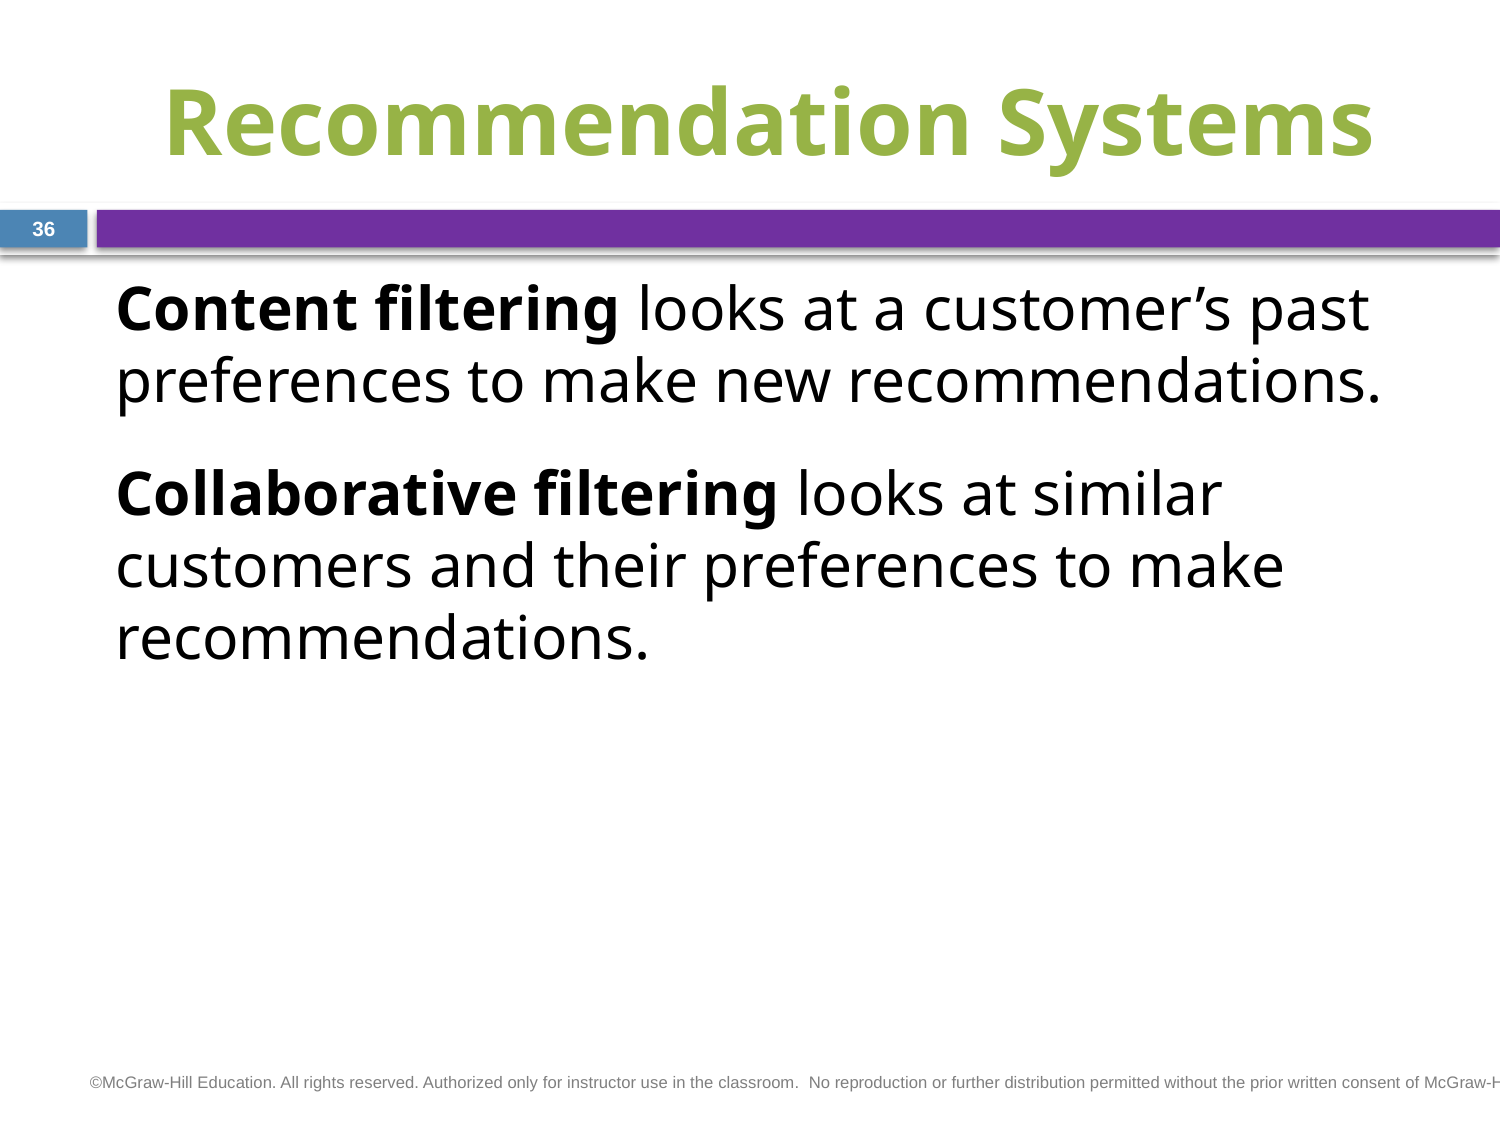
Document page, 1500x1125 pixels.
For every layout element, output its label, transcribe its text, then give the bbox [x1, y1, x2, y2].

list Content filtering looks at a customer’s past preferences to make new recommendations. Collaborative filtering looks at similar customers and their preferences to make recommendations. [100, 262, 1439, 1001]
slide_number 36 [0, 208, 88, 249]
footer ©McGraw-Hill Education. All rights reserved. Authorized only for instructor use in the classroom. No reproduction or further distribution permitted without the prior written consent of McGraw-Hill Education. [74, 1050, 1425, 1110]
title Recommendation Systems [100, 37, 1439, 201]
